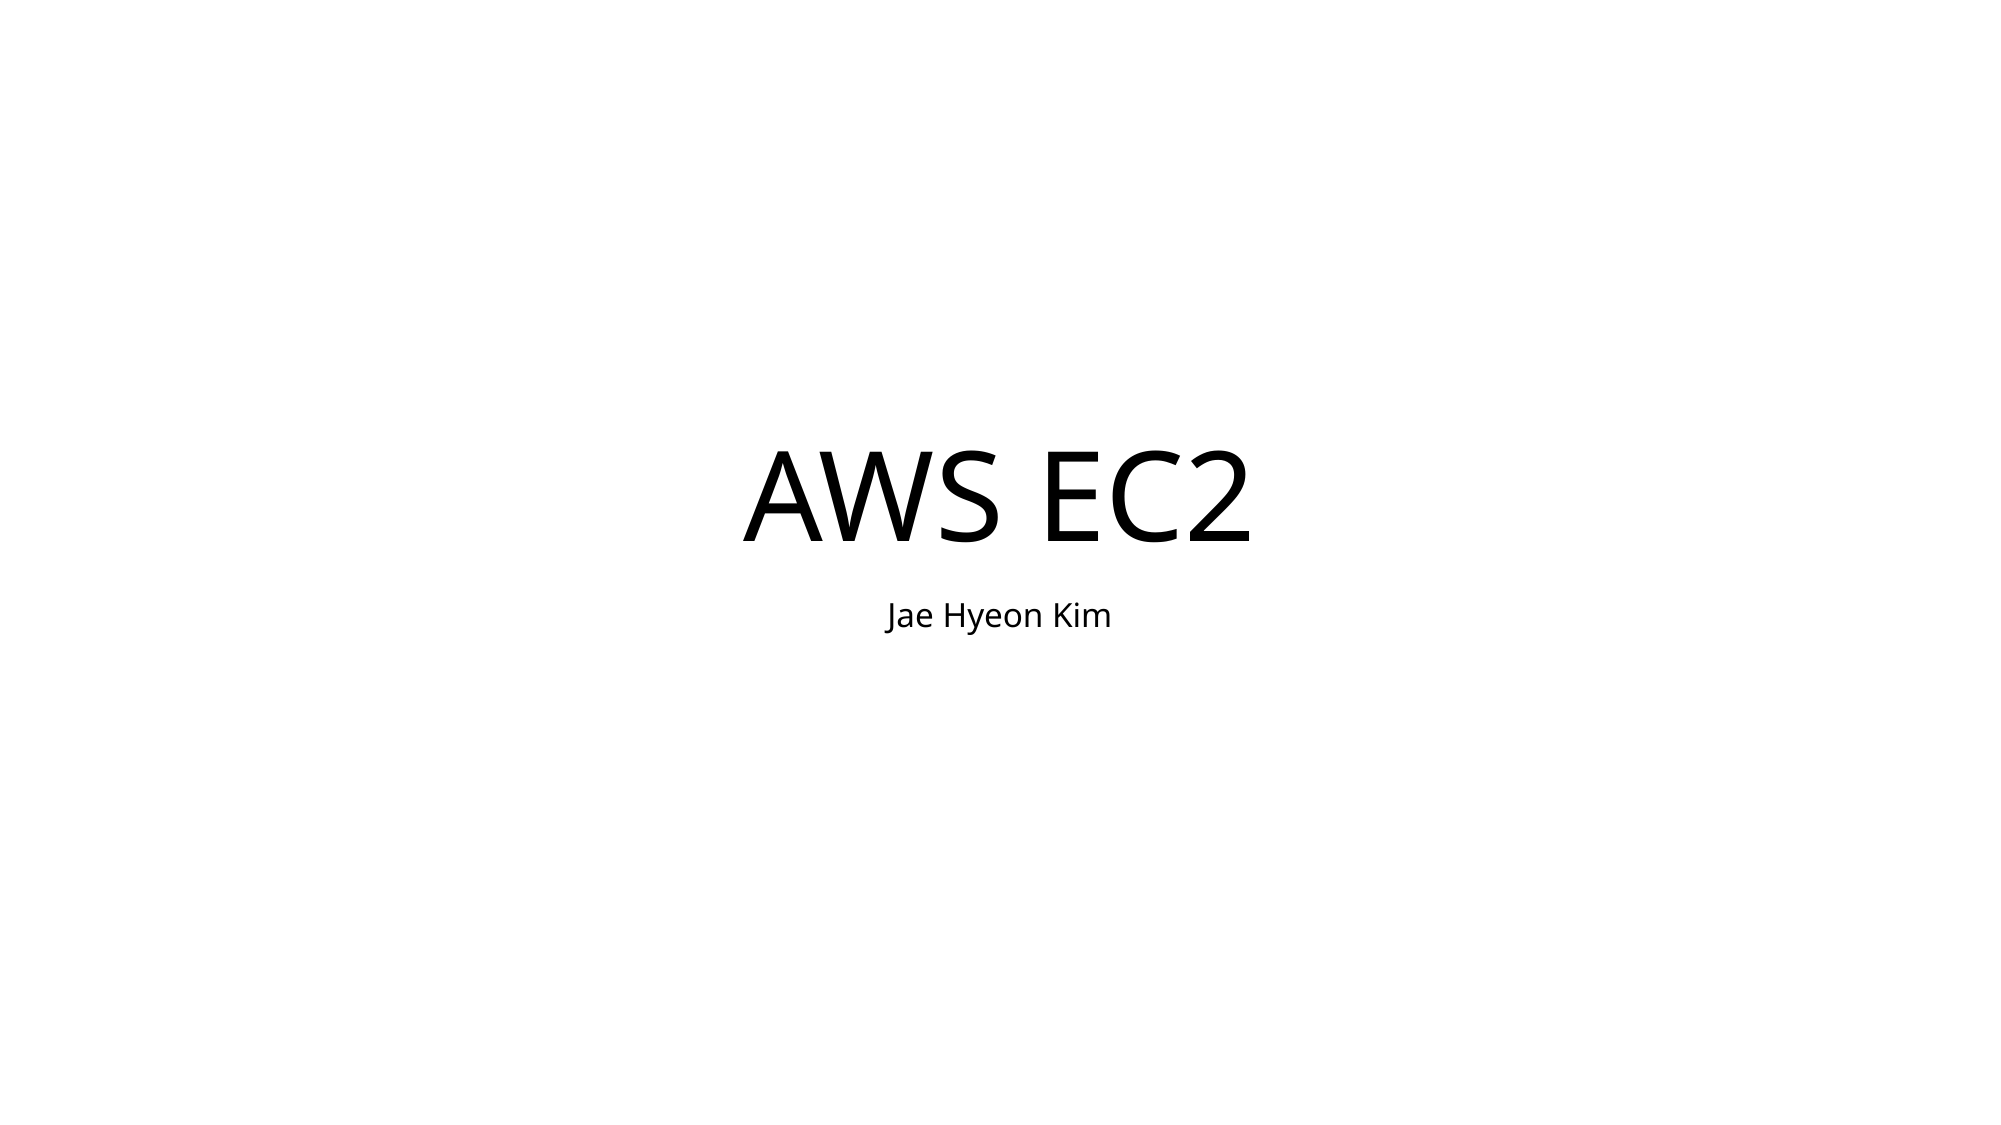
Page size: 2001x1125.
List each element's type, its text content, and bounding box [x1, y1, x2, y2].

subtitle Jae Hyeon Kim [249, 590, 1750, 863]
title AWS EC2 [249, 184, 1750, 576]
